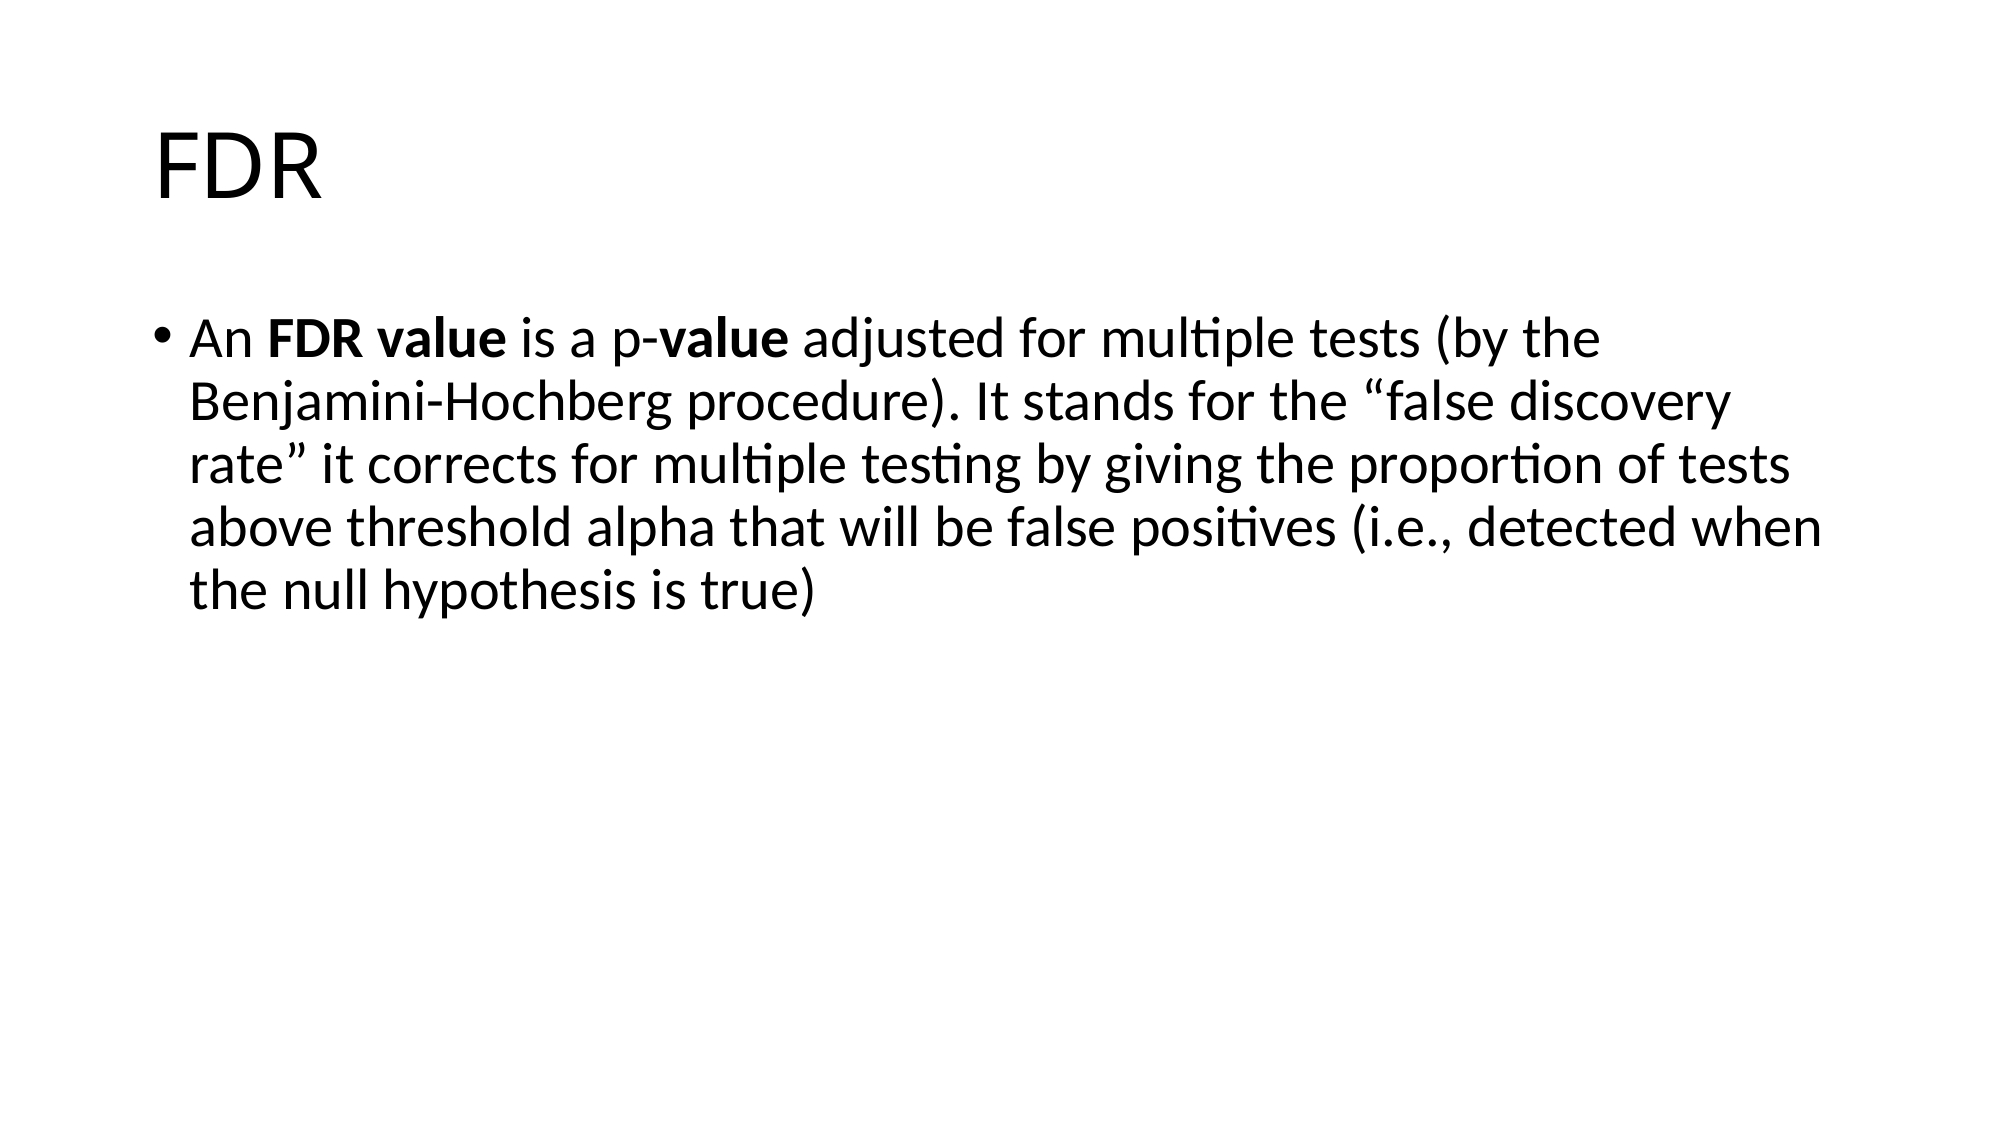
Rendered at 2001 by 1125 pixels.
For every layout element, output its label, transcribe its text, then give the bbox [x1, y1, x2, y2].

title FDR [137, 59, 1863, 278]
list An FDR value is a p-value adjusted for multiple tests (by the Benjamini-Hochberg procedure). It stands for the “false discovery rate” it corrects for multiple testing by giving the proportion of tests above threshold alpha that will be false positives (i.e., detected when the null hypothesis is true) [137, 299, 1863, 1014]
